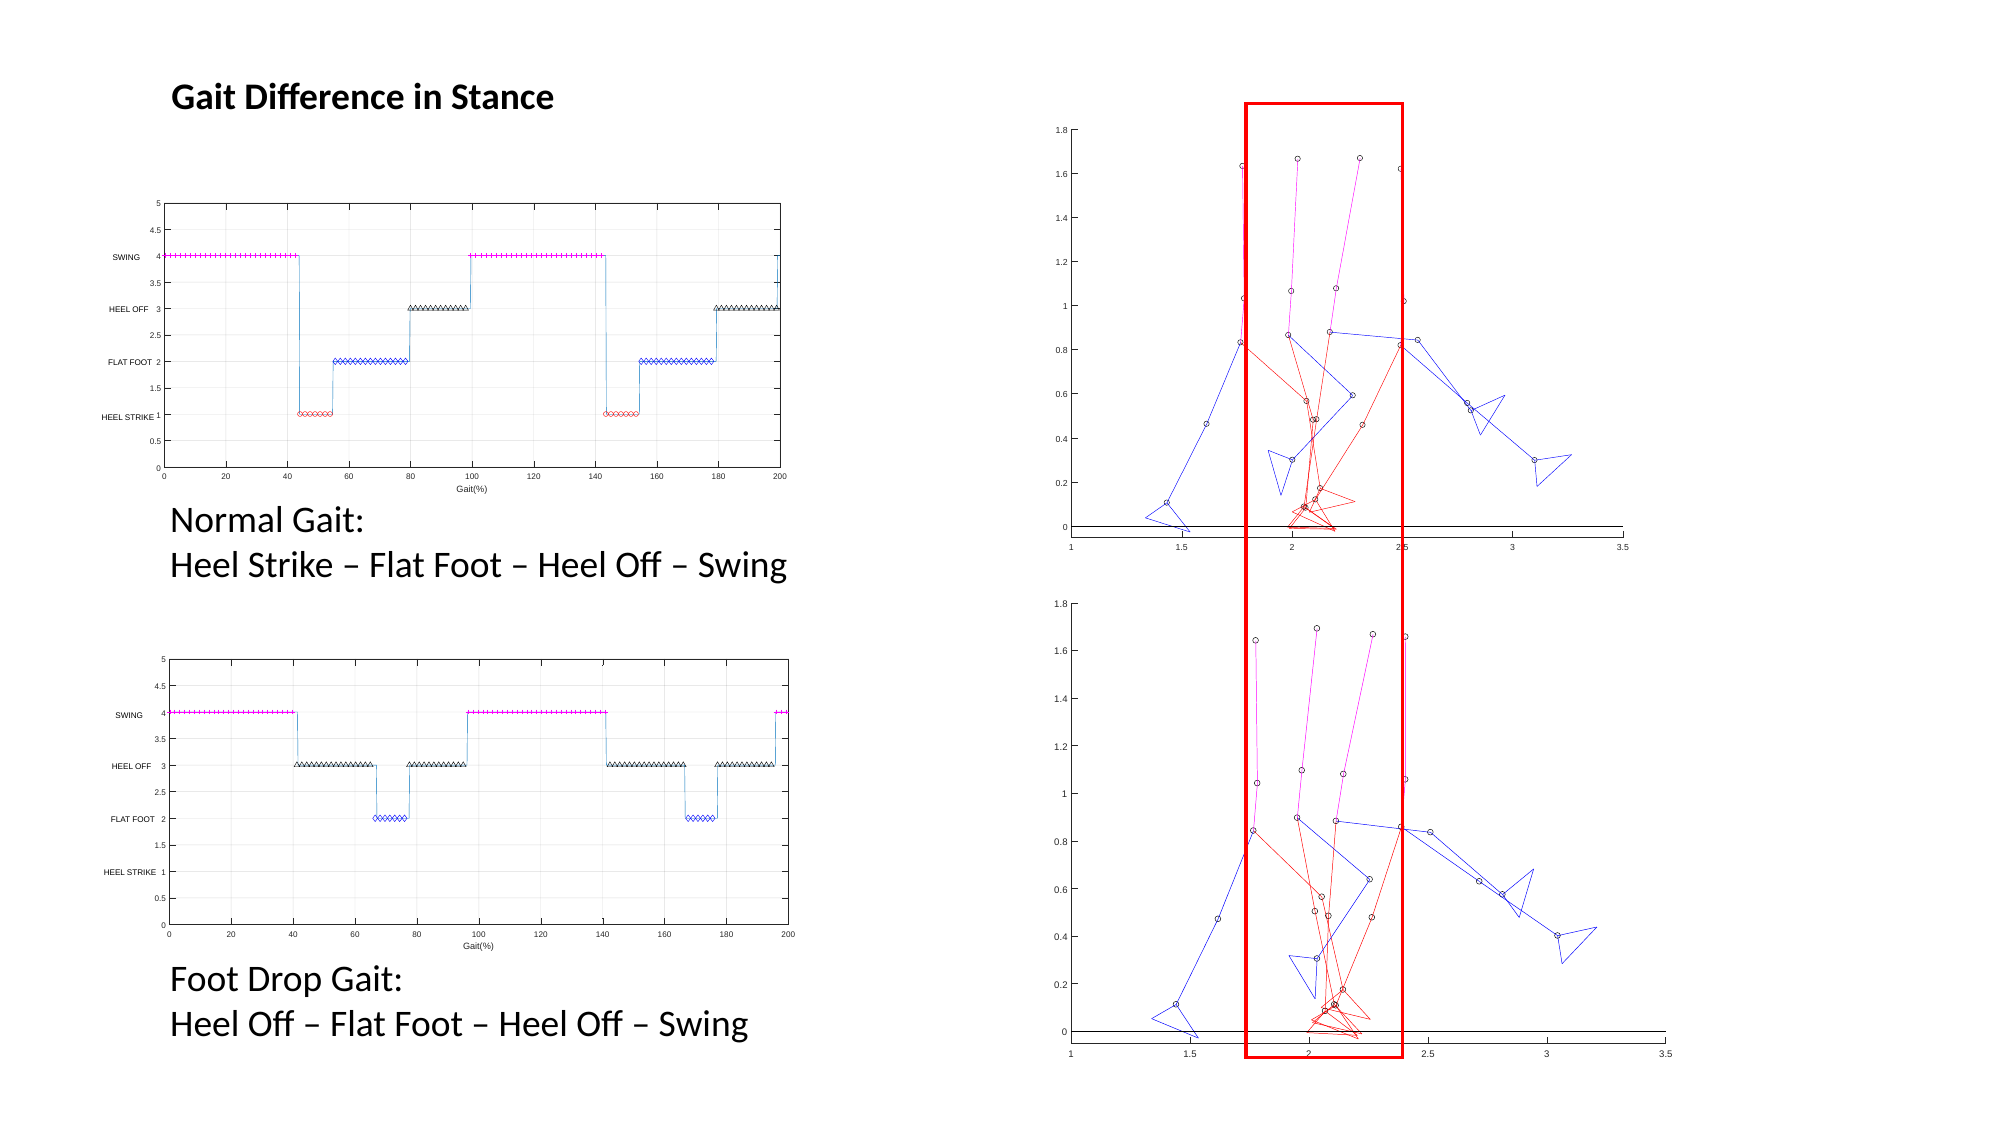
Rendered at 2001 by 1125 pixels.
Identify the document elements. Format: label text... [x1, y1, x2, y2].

text_box Foot Drop Gait: Heel Off – Flat Foot – Heel Off – Swing [155, 946, 890, 1052]
picture [97, 634, 800, 960]
text_box Gait Difference in Stance [156, 64, 926, 125]
picture [1030, 91, 1707, 1103]
text_box Normal Gait: Heel Strike – Flat Foot – Heel Off – Swing [155, 487, 890, 593]
picture [96, 178, 788, 503]
